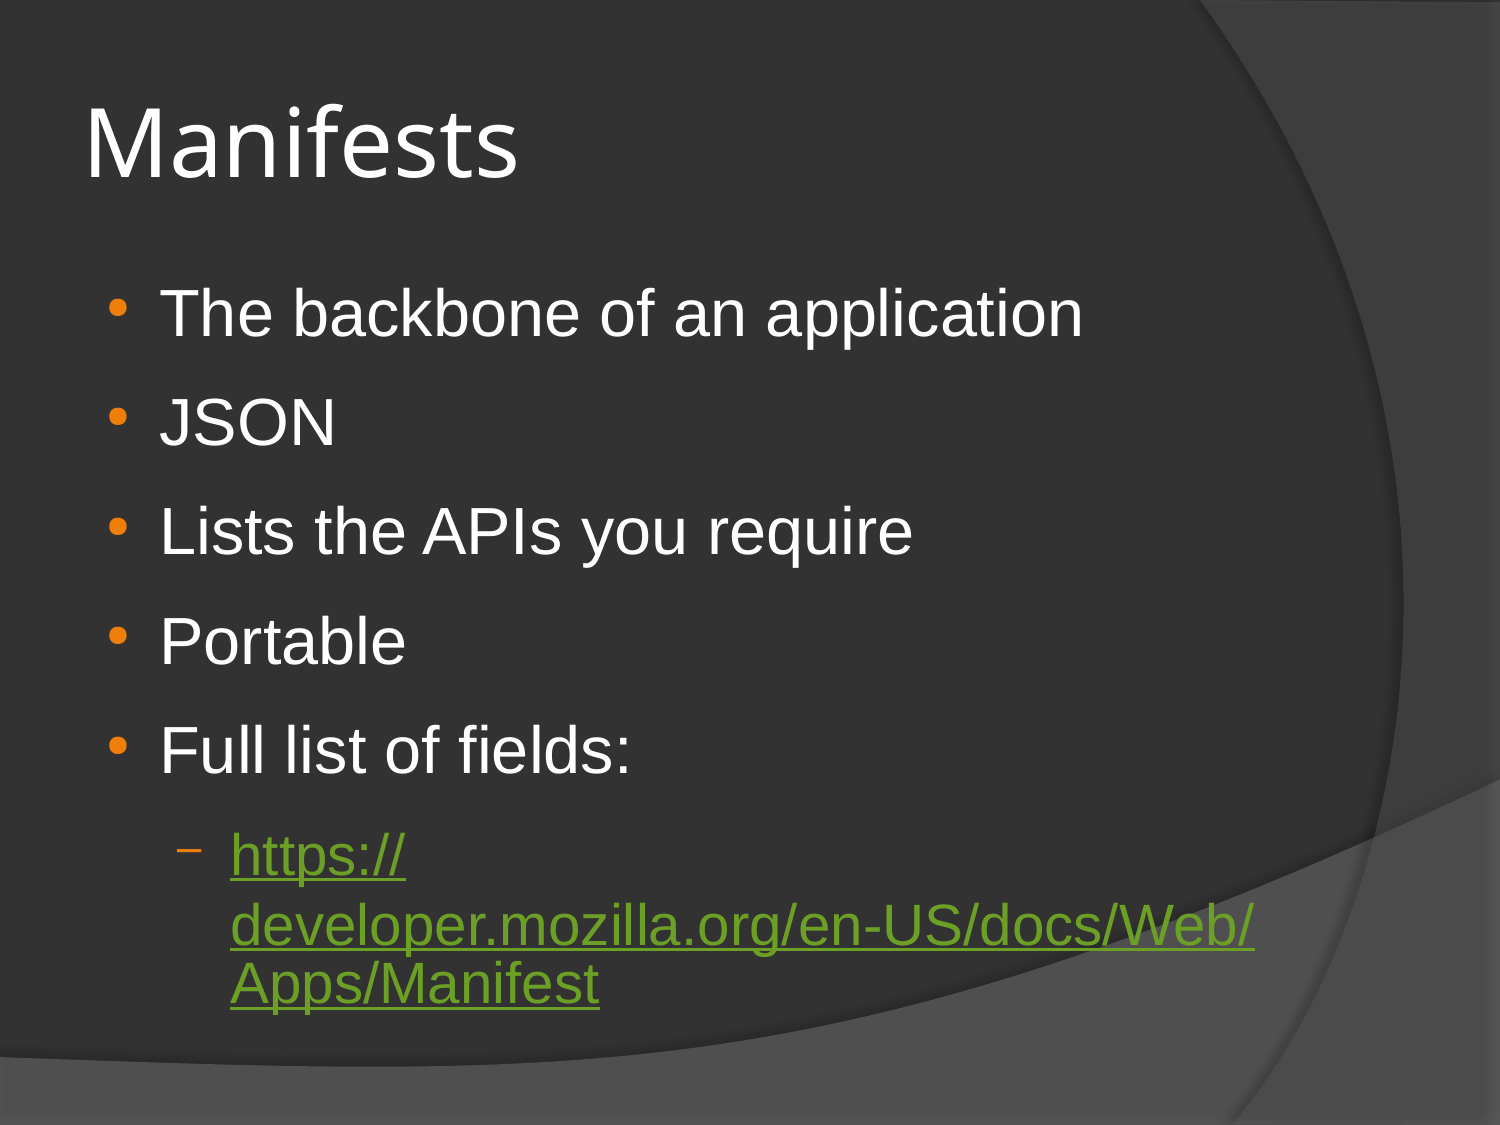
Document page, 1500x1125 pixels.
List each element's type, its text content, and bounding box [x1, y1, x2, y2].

list The backbone of an application JSON Lists the APIs you require Portable Full list of fields: https://developer.mozilla.org/en-US/docs/Web/Apps/Manifest [75, 262, 1300, 1005]
title Manifests [75, 45, 1300, 233]
